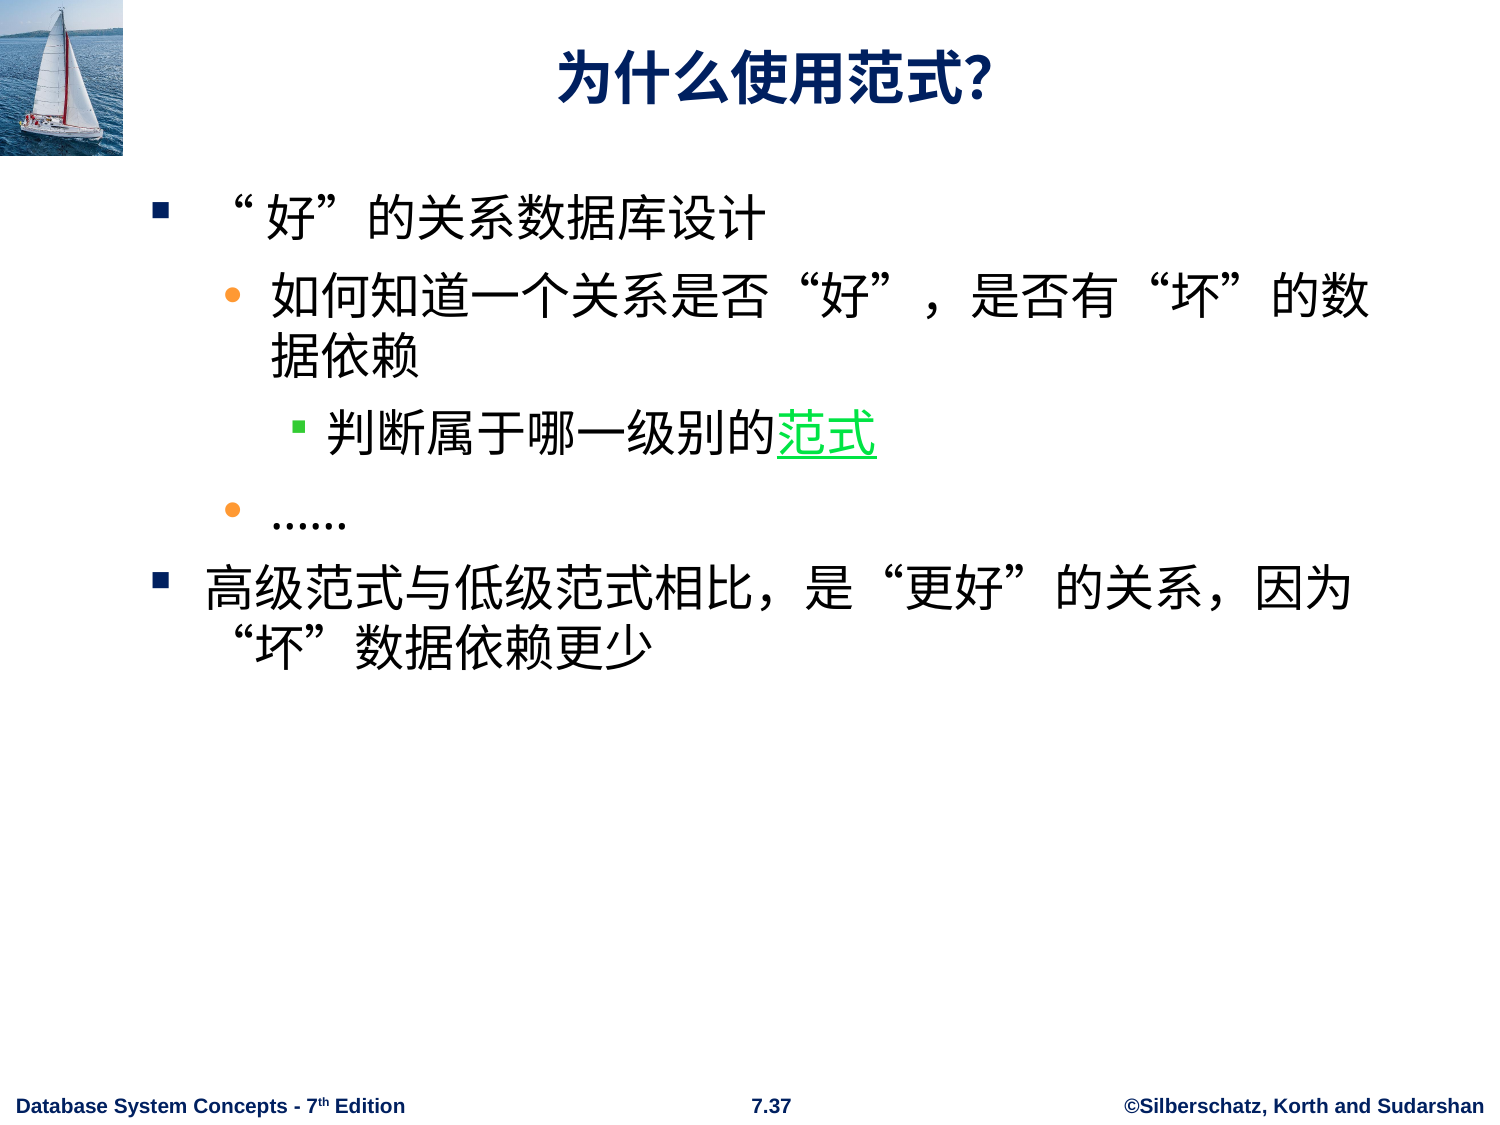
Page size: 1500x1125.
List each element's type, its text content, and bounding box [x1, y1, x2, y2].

title 为什么使用范式？ [125, 18, 1452, 120]
picture [0, 0, 123, 156]
list “好”的关系数据库设计 如何知道一个关系是否“好”，是否有“坏”的数据依赖 判断属于哪一级别的范式 …… 高级范式与低级范式相比，是“更好”的关系，因为“坏”数据依赖更少 [133, 179, 1391, 984]
